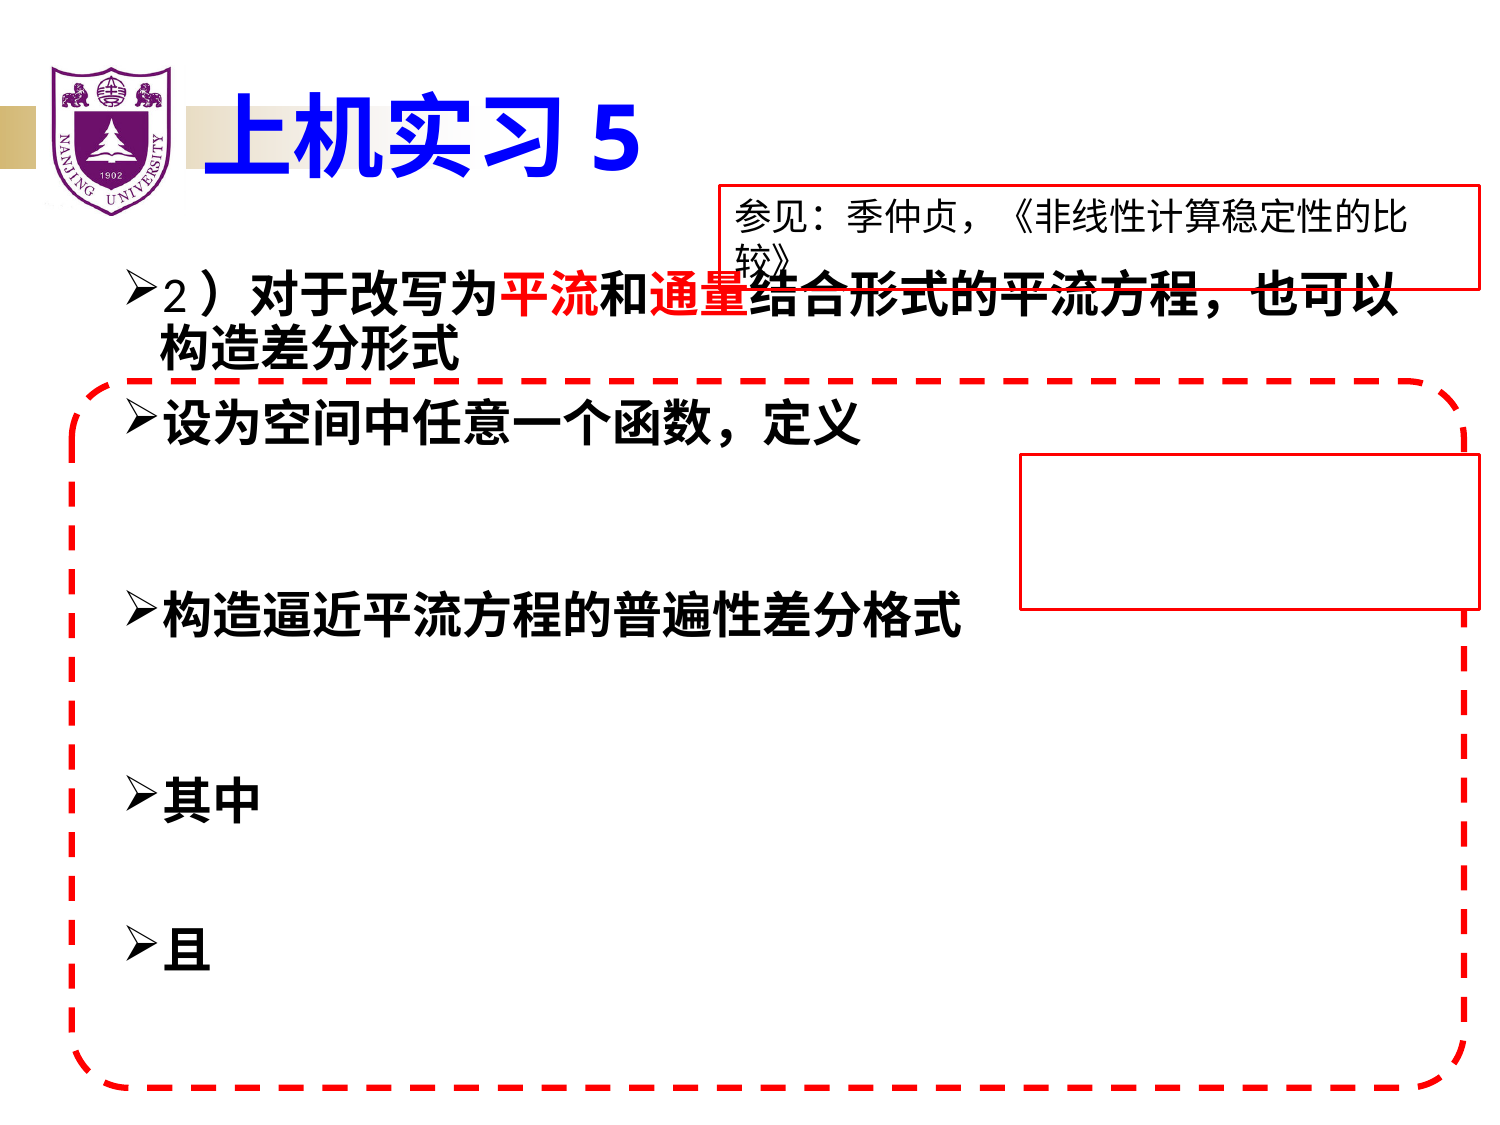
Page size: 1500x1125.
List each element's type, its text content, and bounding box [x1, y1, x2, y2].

text_box 参见：季仲贞，《非线性计算稳定性的比较》 [719, 185, 1480, 290]
picture [36, 65, 186, 216]
text_box [70, 380, 1466, 1089]
title 上机实习5 [185, 31, 1480, 250]
text_box [0, 106, 36, 170]
